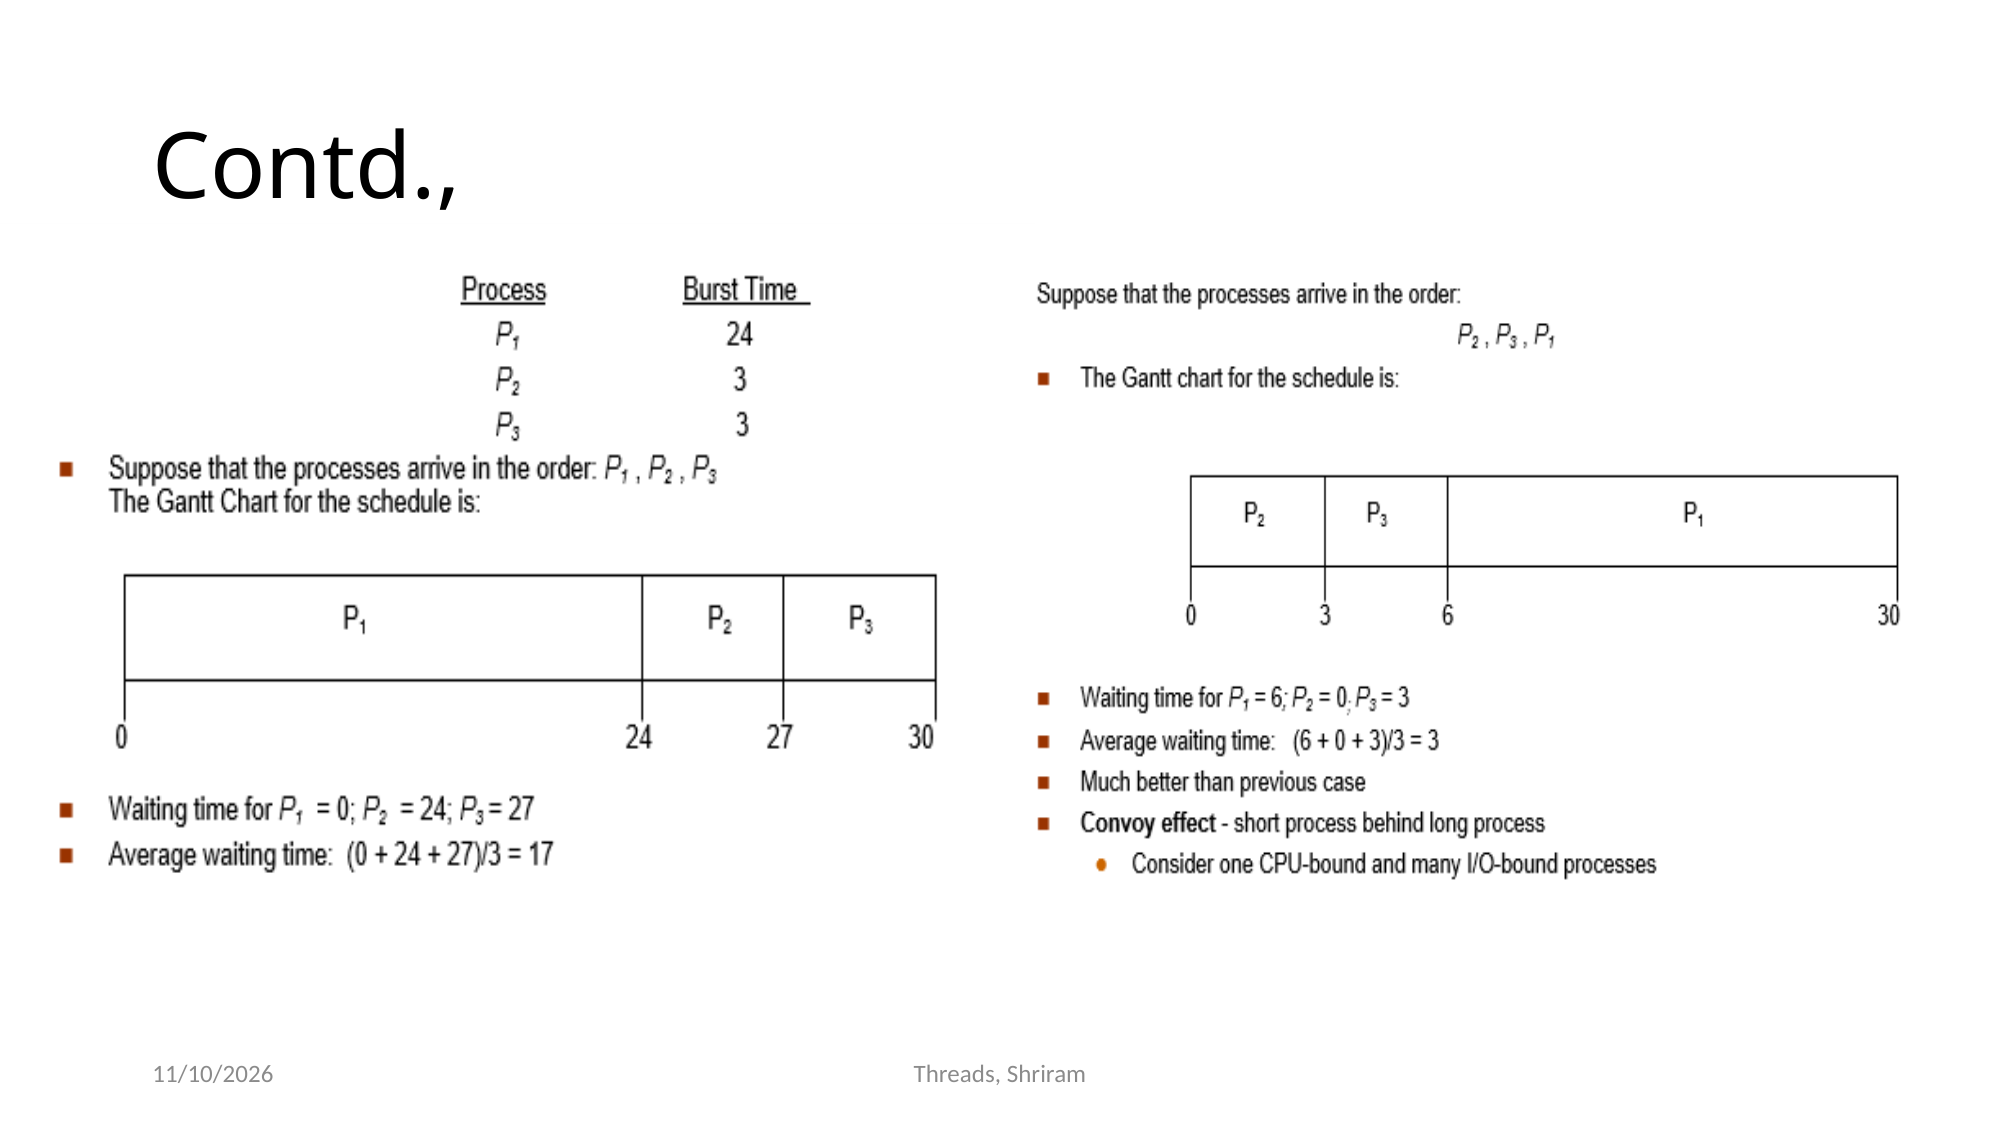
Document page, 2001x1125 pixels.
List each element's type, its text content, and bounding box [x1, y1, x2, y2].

title Contd., [137, 59, 1863, 240]
footer Threads, Shriram [662, 1042, 1338, 1103]
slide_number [137, 1042, 588, 1103]
picture [0, 222, 2000, 935]
